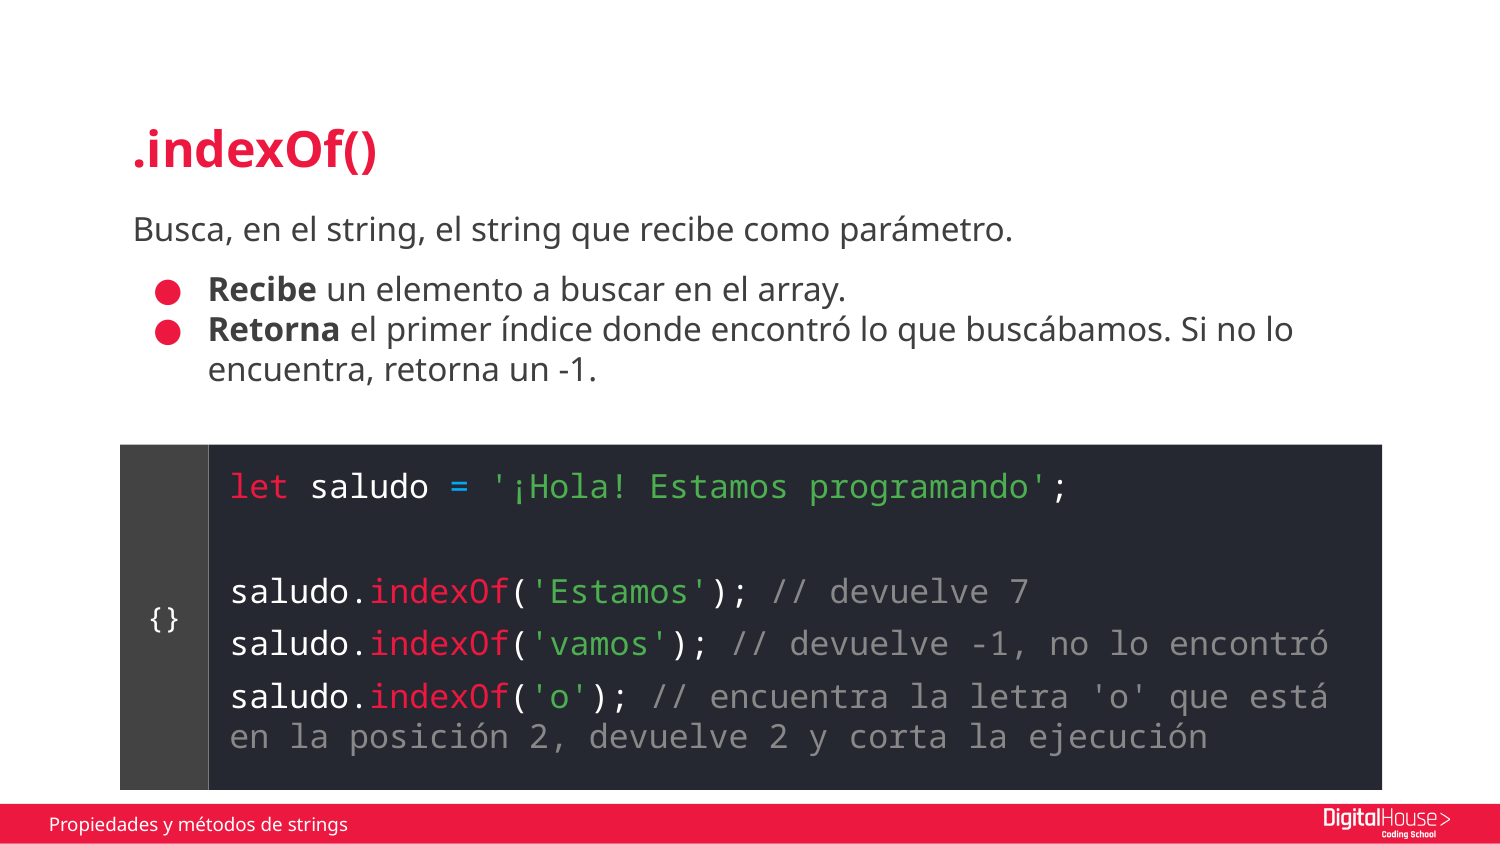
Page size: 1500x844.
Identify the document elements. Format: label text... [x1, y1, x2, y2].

text_box Propiedades y métodos de strings [0, 812, 356, 836]
text_box .indexOf() [117, 90, 1383, 193]
picture [1324, 808, 1451, 839]
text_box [119, 444, 1383, 791]
text_box [0, 803, 1500, 844]
text_box Busca, en el string, el string que recibe como parámetro. Recibe un elemento a buscar en el array. Retorna el primer índice donde encontró lo que buscábamos. Si no lo encuentra, retorna un -1. [117, 193, 1383, 274]
